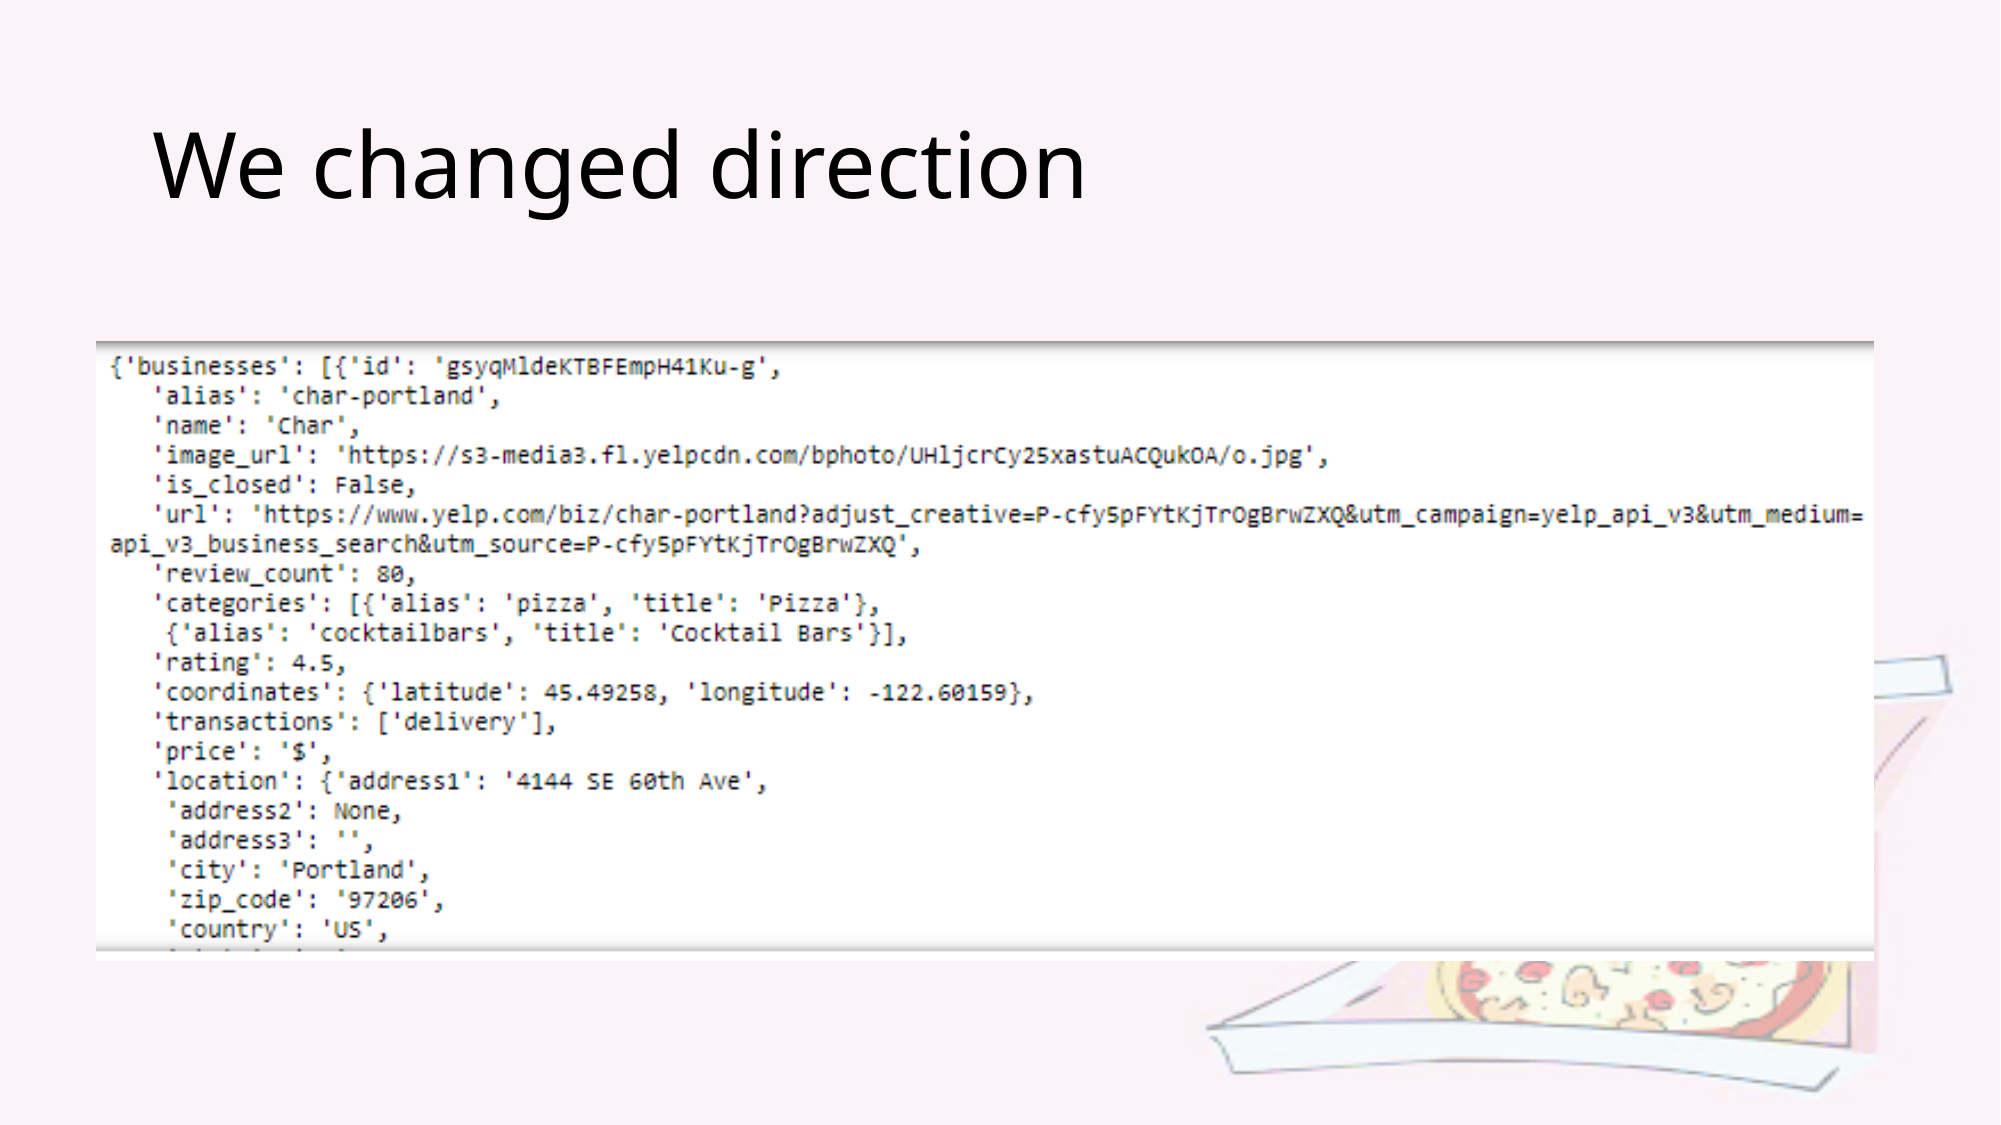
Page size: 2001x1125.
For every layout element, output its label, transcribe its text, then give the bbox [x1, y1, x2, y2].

title We changed direction [137, 59, 1863, 278]
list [96, 341, 1874, 961]
